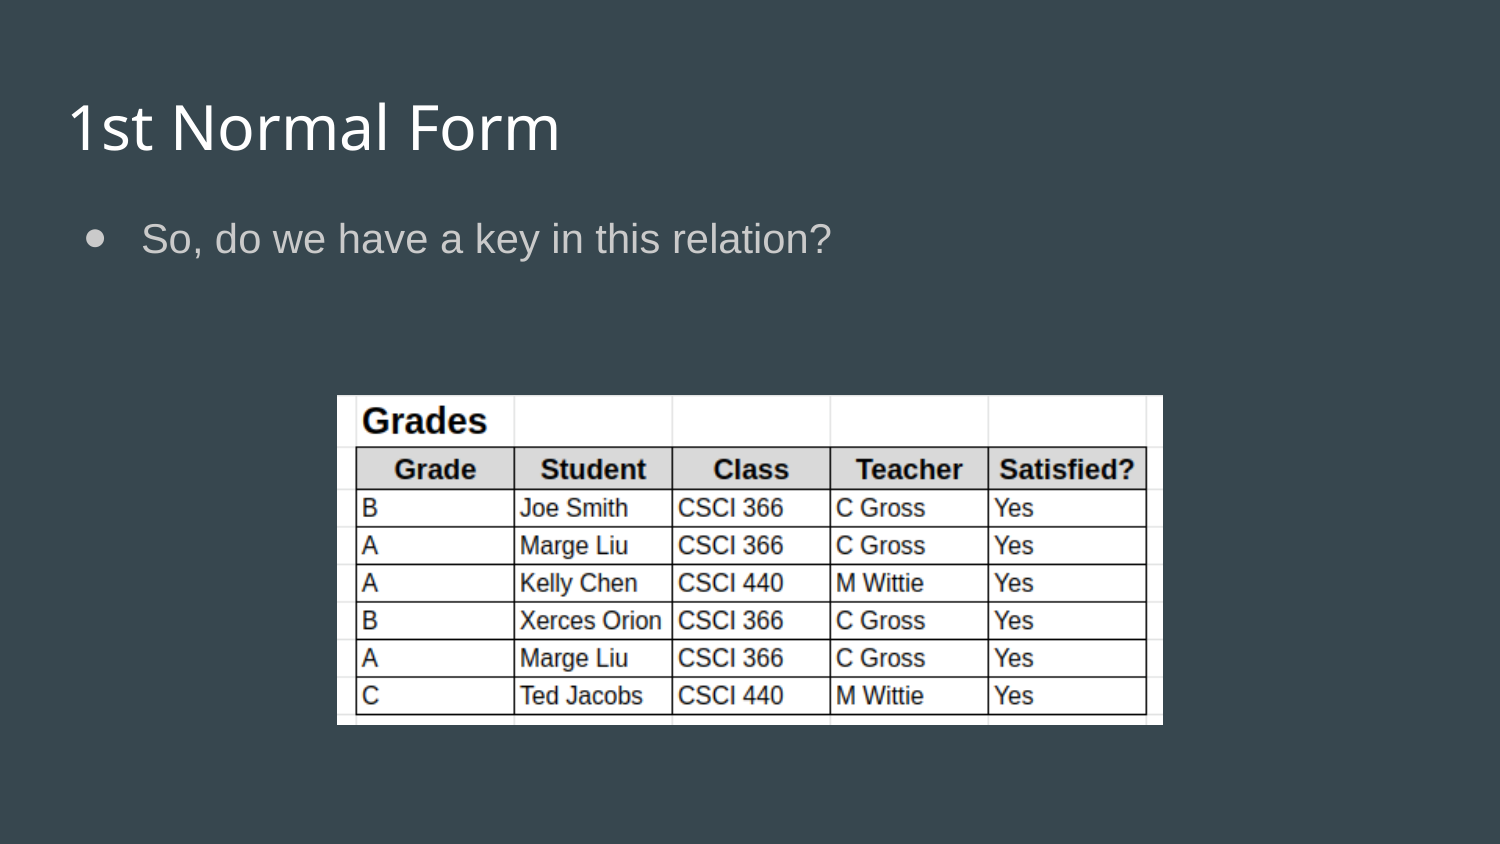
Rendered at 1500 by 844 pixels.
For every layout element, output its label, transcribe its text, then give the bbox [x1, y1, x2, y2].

title 1st Normal Form [51, 72, 1449, 167]
list So, do we have a key in this relation? [51, 189, 1449, 750]
picture [337, 394, 1163, 726]
